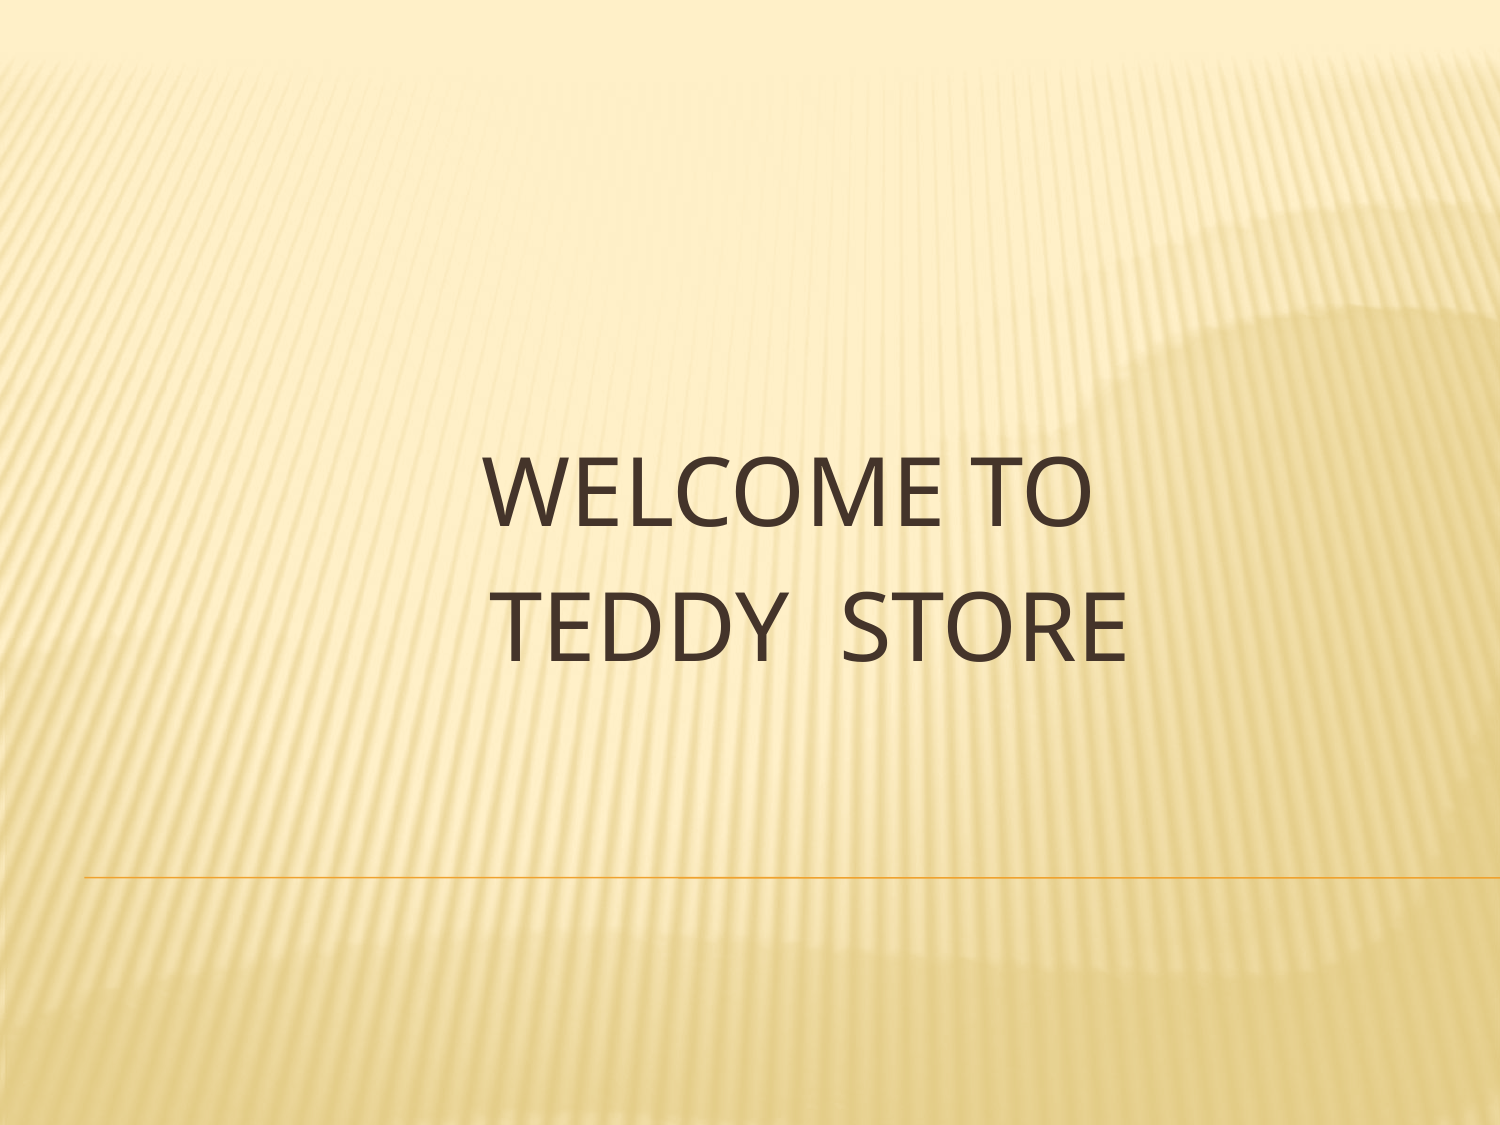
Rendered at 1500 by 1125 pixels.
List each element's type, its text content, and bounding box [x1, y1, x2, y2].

subtitle WELCOME TO TEDDY STORE [24, 337, 1413, 688]
title [62, 796, 1450, 997]
